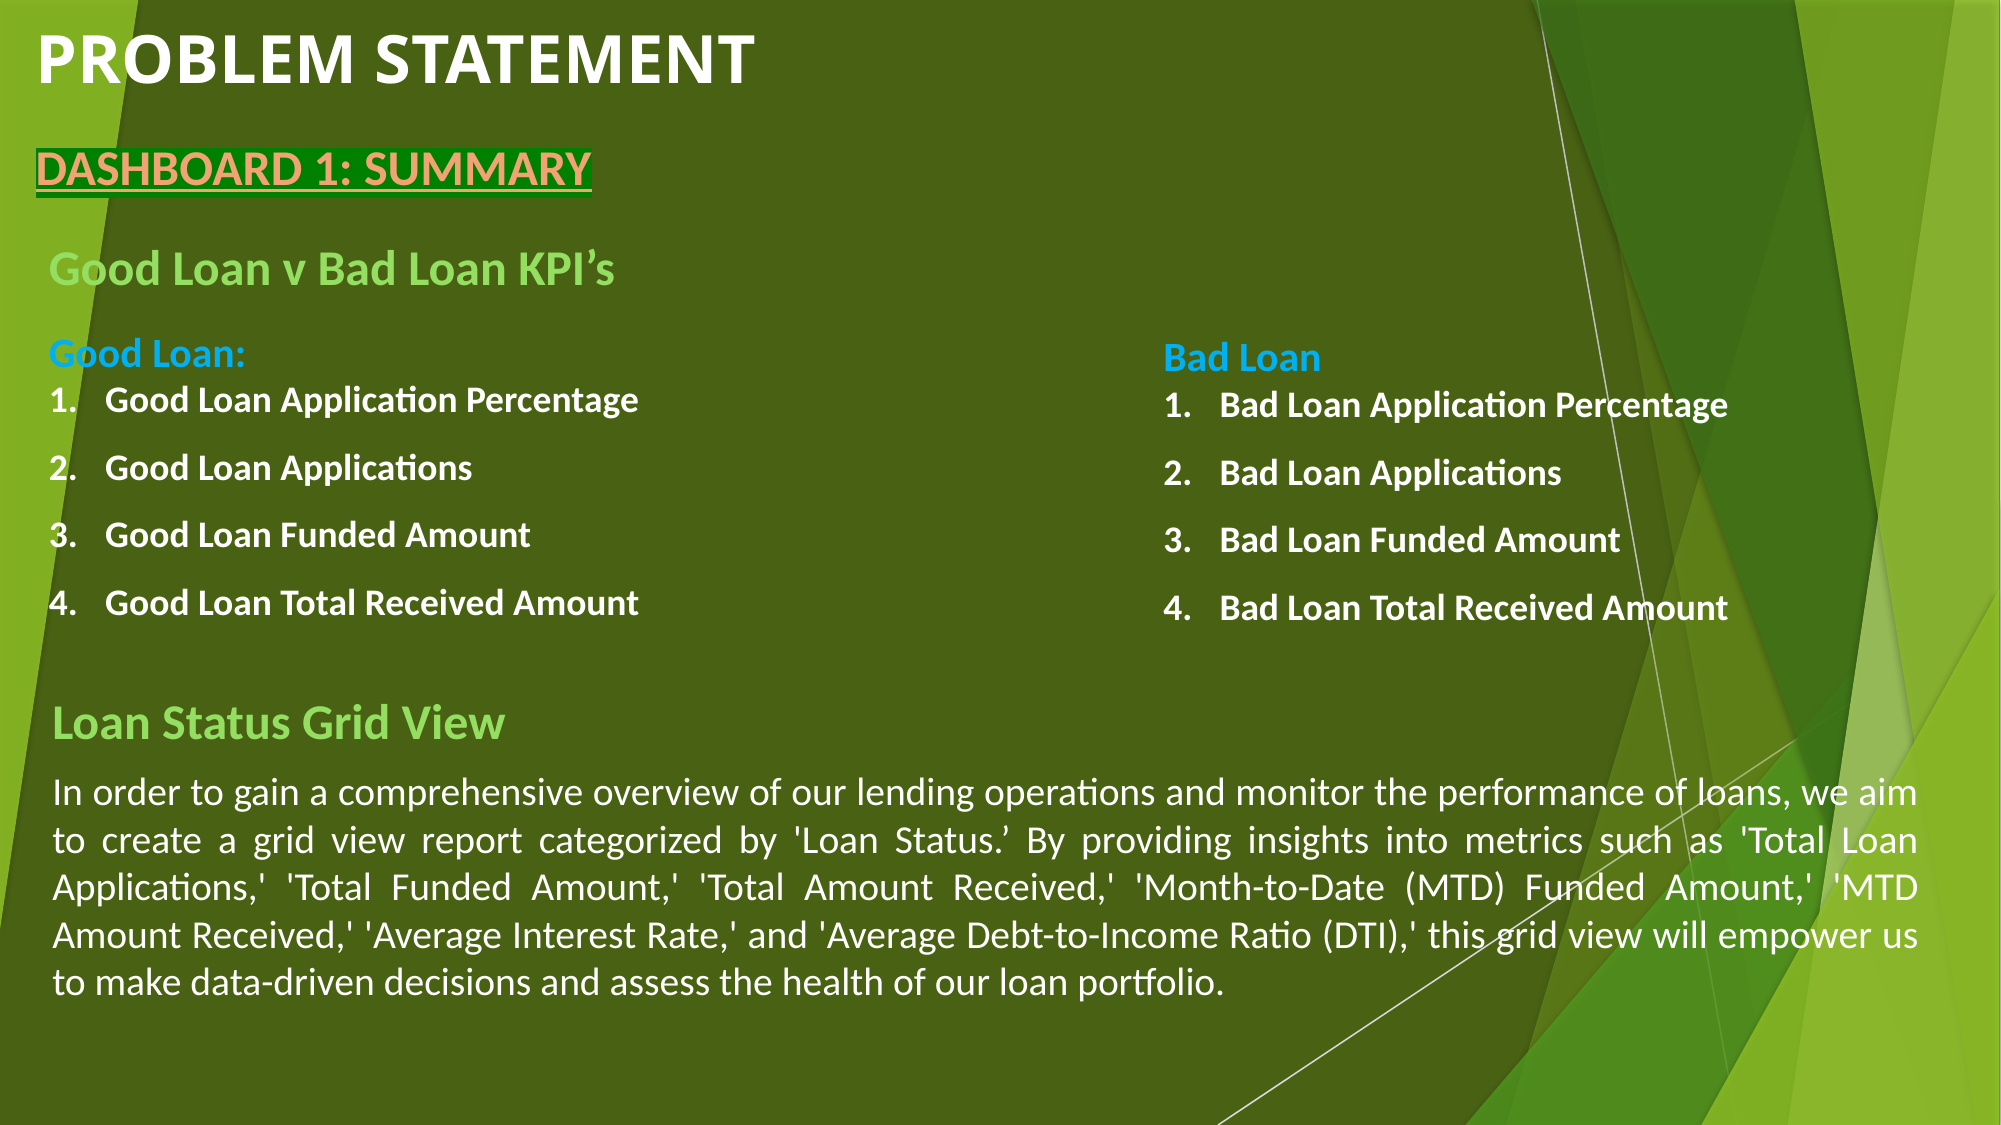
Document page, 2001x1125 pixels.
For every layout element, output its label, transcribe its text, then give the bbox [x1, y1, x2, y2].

text_box Good Loan v Bad Loan KPI’s Good Loan: Good Loan Application Percentage Good Loan Applications Good Loan Funded Amount Good Loan Total Received Amount [34, 228, 852, 631]
text_box Bad Loan Bad Loan Application Percentage Bad Loan Applications Bad Loan Funded Amount Bad Loan Total Received Amount [1148, 322, 1869, 635]
text_box PROBLEM STATEMENT [20, 9, 1563, 104]
text_box DASHBOARD 1: SUMMARY [20, 128, 617, 203]
text_box Loan Status Grid View In order to gain a comprehensive overview of our lending operations and monitor the performance of loans, we aim to create a grid view report categorized by 'Loan Status.’ By providing insights into metrics such as 'Total Loan Applications,' 'Total Funded Amount,' 'Total Amount Received,' 'Month-to-Date (MTD) Funded Amount,' 'MTD Amount Received,' 'Average Interest Rate,' and 'Average Debt-to-Income Ratio (DTI),' this grid view will empower us to make data-driven decisions and assess the health of our loan portfolio. [37, 682, 1936, 1012]
